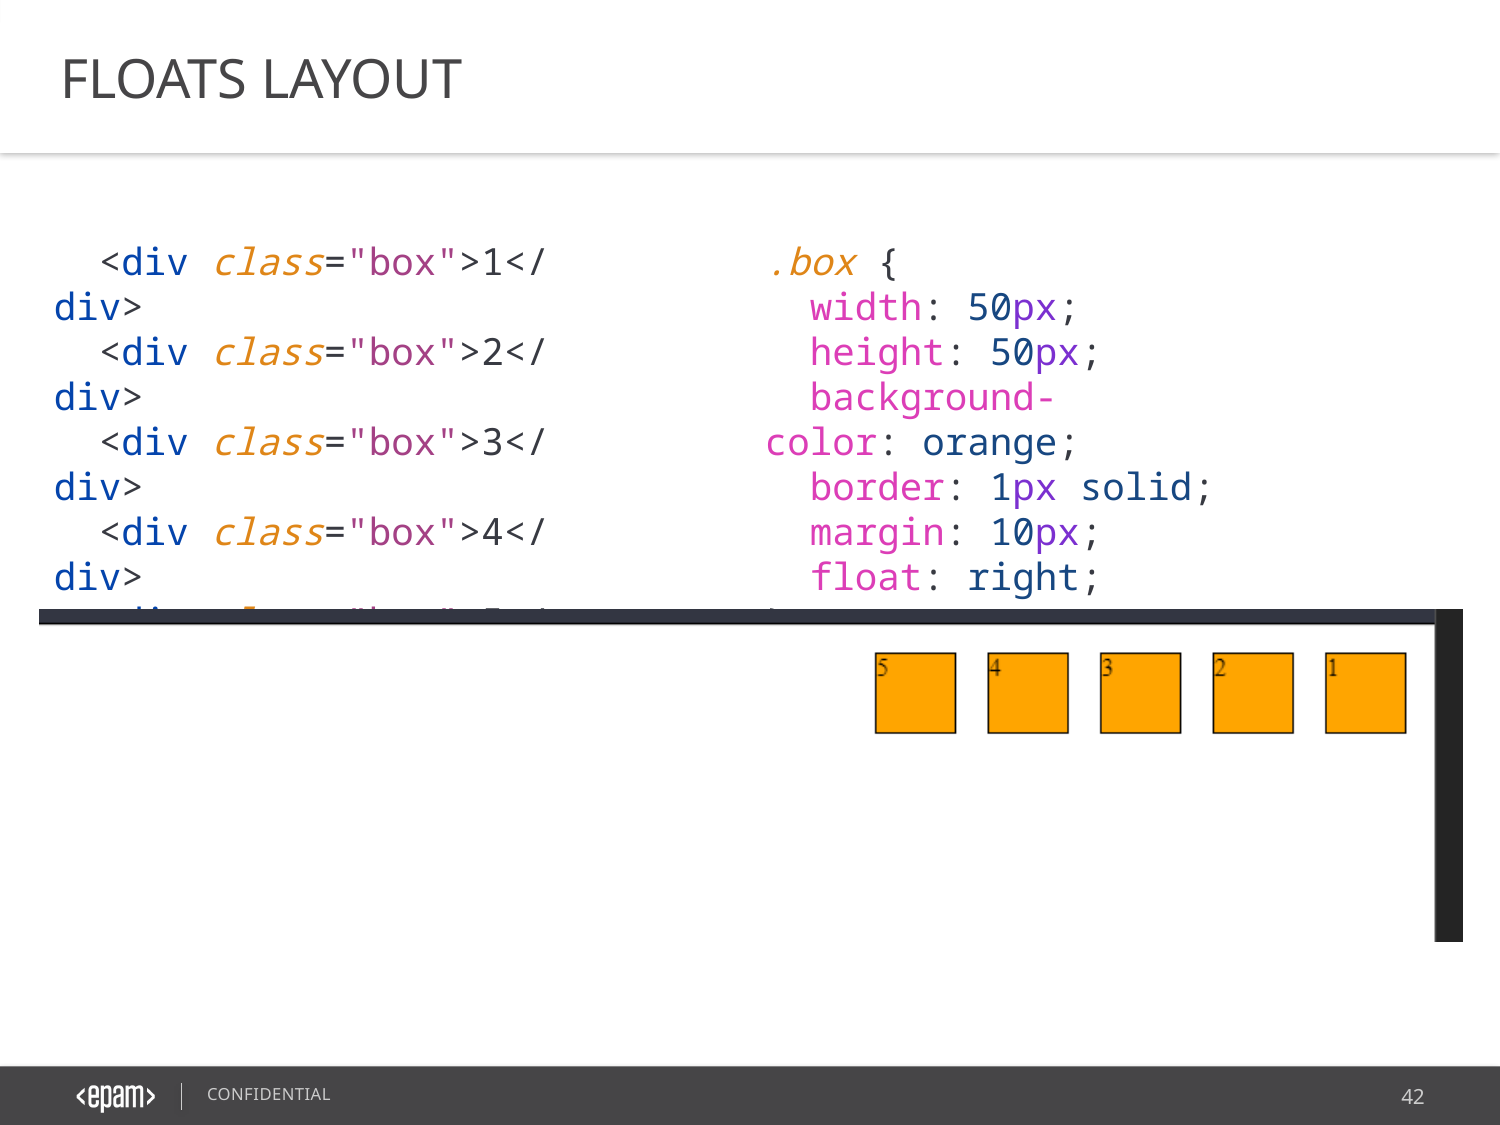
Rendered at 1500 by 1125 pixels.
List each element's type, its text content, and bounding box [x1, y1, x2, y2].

list FLOATS LAYOUT [0, 0, 1500, 153]
text_box <div class="box">1</div> <div class="box">2</div> <div class="box">3</div> <div class="box">4</div> <div class="box">5</div> [39, 230, 629, 607]
picture [76, 1085, 155, 1113]
picture [38, 608, 1463, 943]
text_box .box { width: 50px; height: 50px; background-color: orange; border: 1px solid; margin: 10px; float: right; } [750, 230, 1340, 607]
